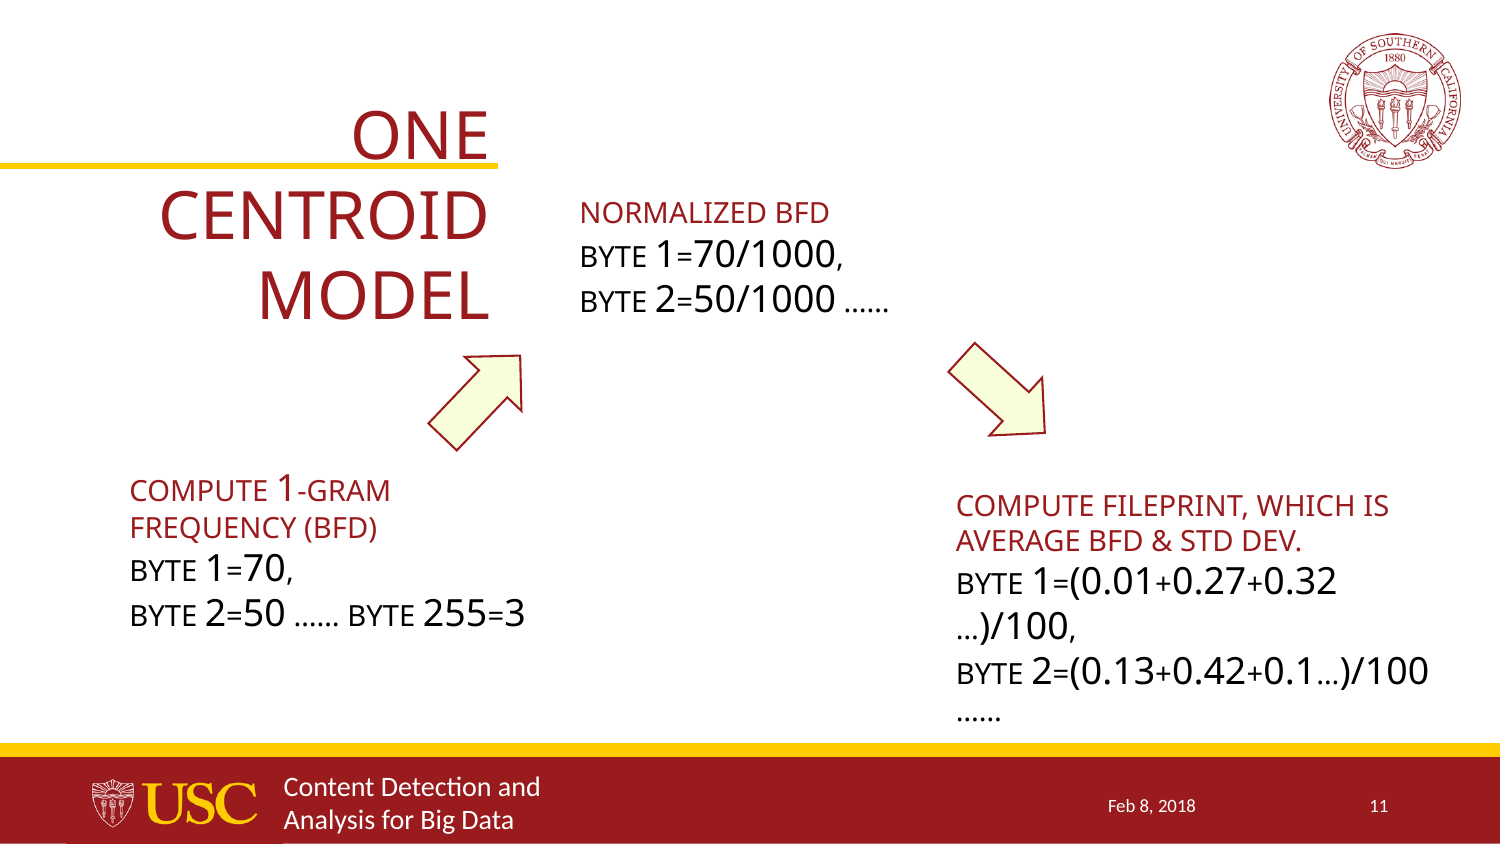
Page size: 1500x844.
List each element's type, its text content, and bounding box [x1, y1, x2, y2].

text_box [426, 354, 523, 452]
text_box COMPUTE 1-GRAM FREQUENCY (BFD) BYTE 1=70, BYTE 2=50 …… BYTE 255=3 [114, 456, 549, 642]
picture [1329, 33, 1461, 169]
picture [66, 762, 283, 844]
text_box Content Detection and Analysis for Big Data [268, 760, 594, 843]
text_box [946, 341, 1046, 437]
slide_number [1093, 782, 1308, 827]
text_box COMPUTE FILEPRINT, WHICH IS AVERAGE BFD & STD DEV. BYTE 1=(0.01+0.27+0.32 …)/100, BYTE 2=(0.13+0.42+0.1…)/100 …… [941, 479, 1458, 735]
text_box NORMALIZED BFD BYTE 1=70/1000, BYTE 2=50/1000 …… [564, 187, 1052, 327]
text_box ONE CENTROID MODEL [0, 85, 505, 340]
slide_number 11 [1319, 782, 1397, 827]
